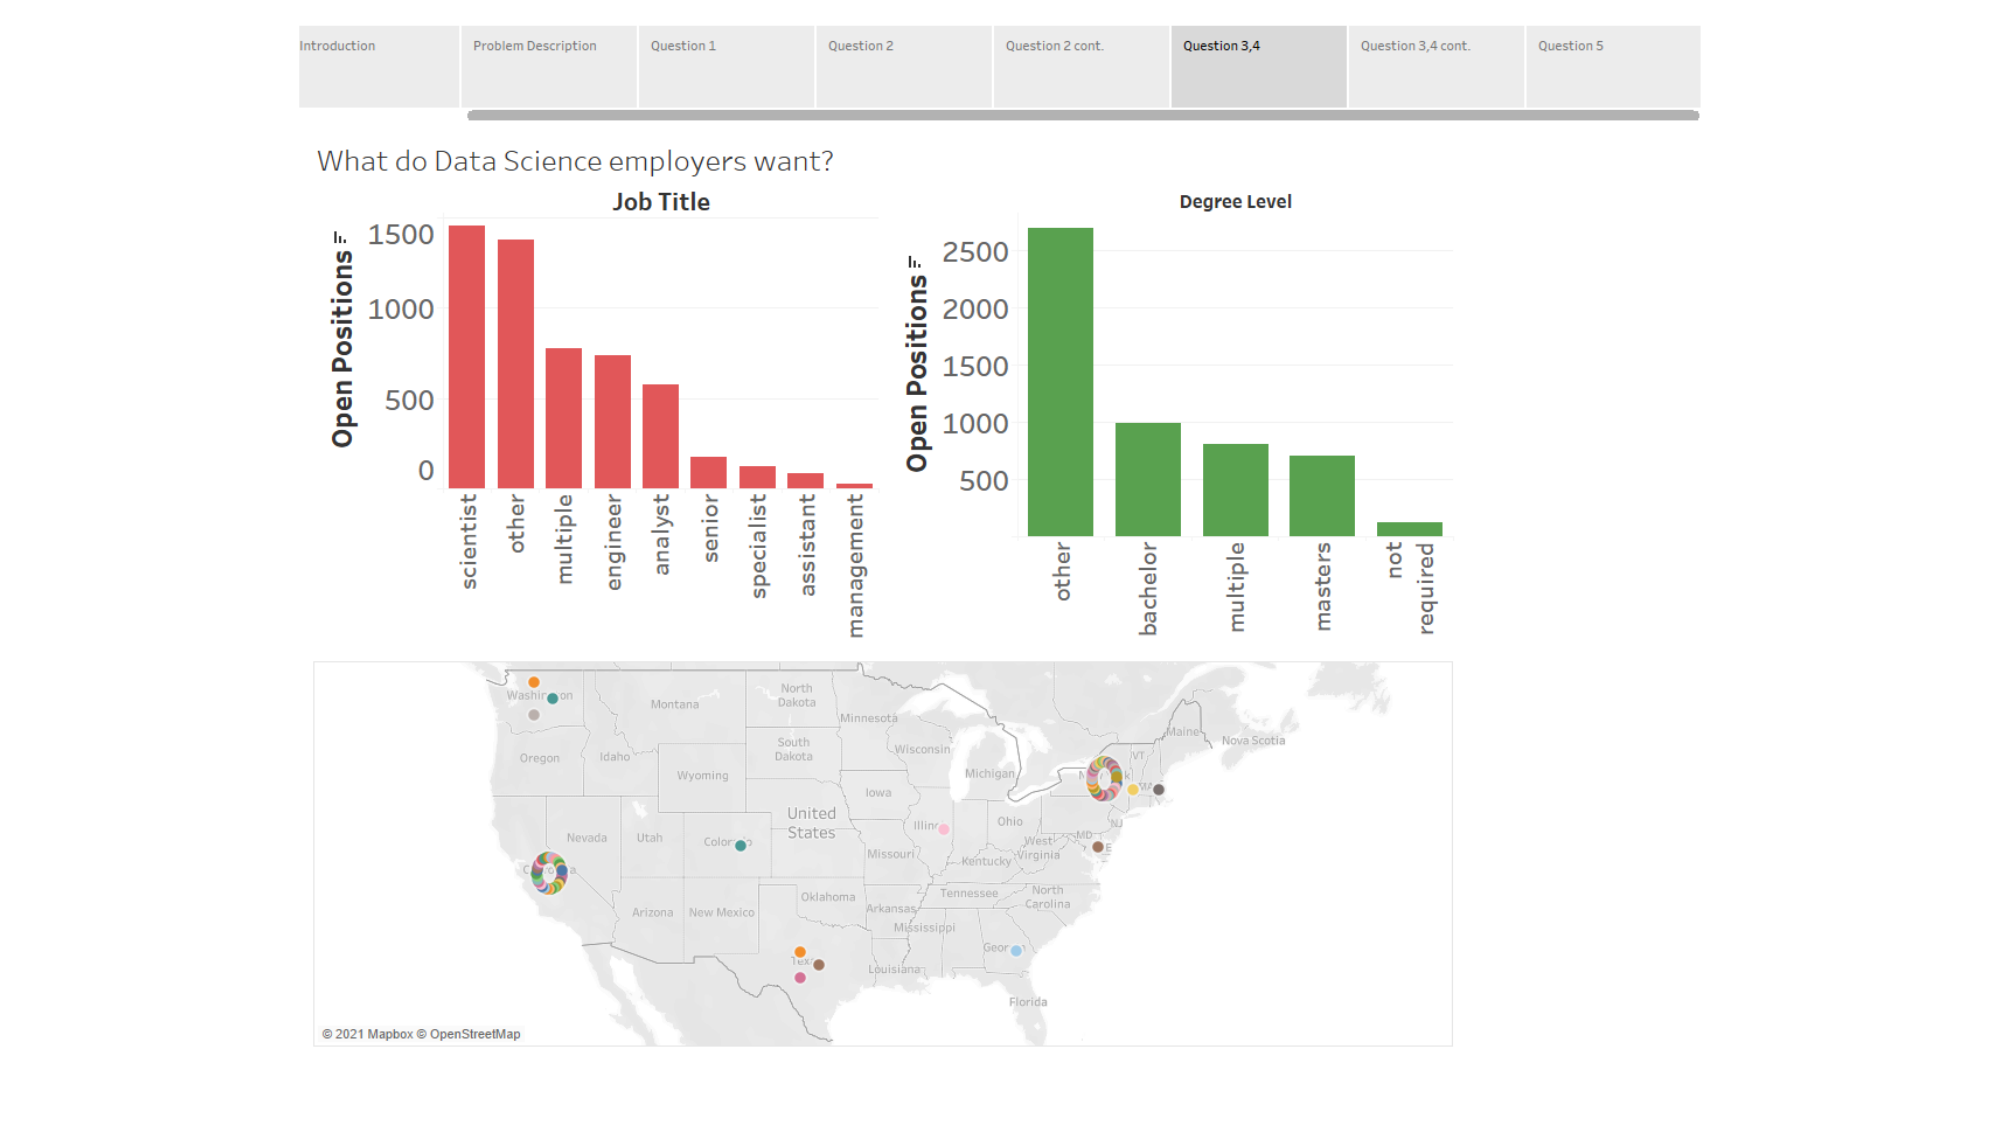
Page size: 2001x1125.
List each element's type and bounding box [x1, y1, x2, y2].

picture [290, 0, 1710, 1125]
